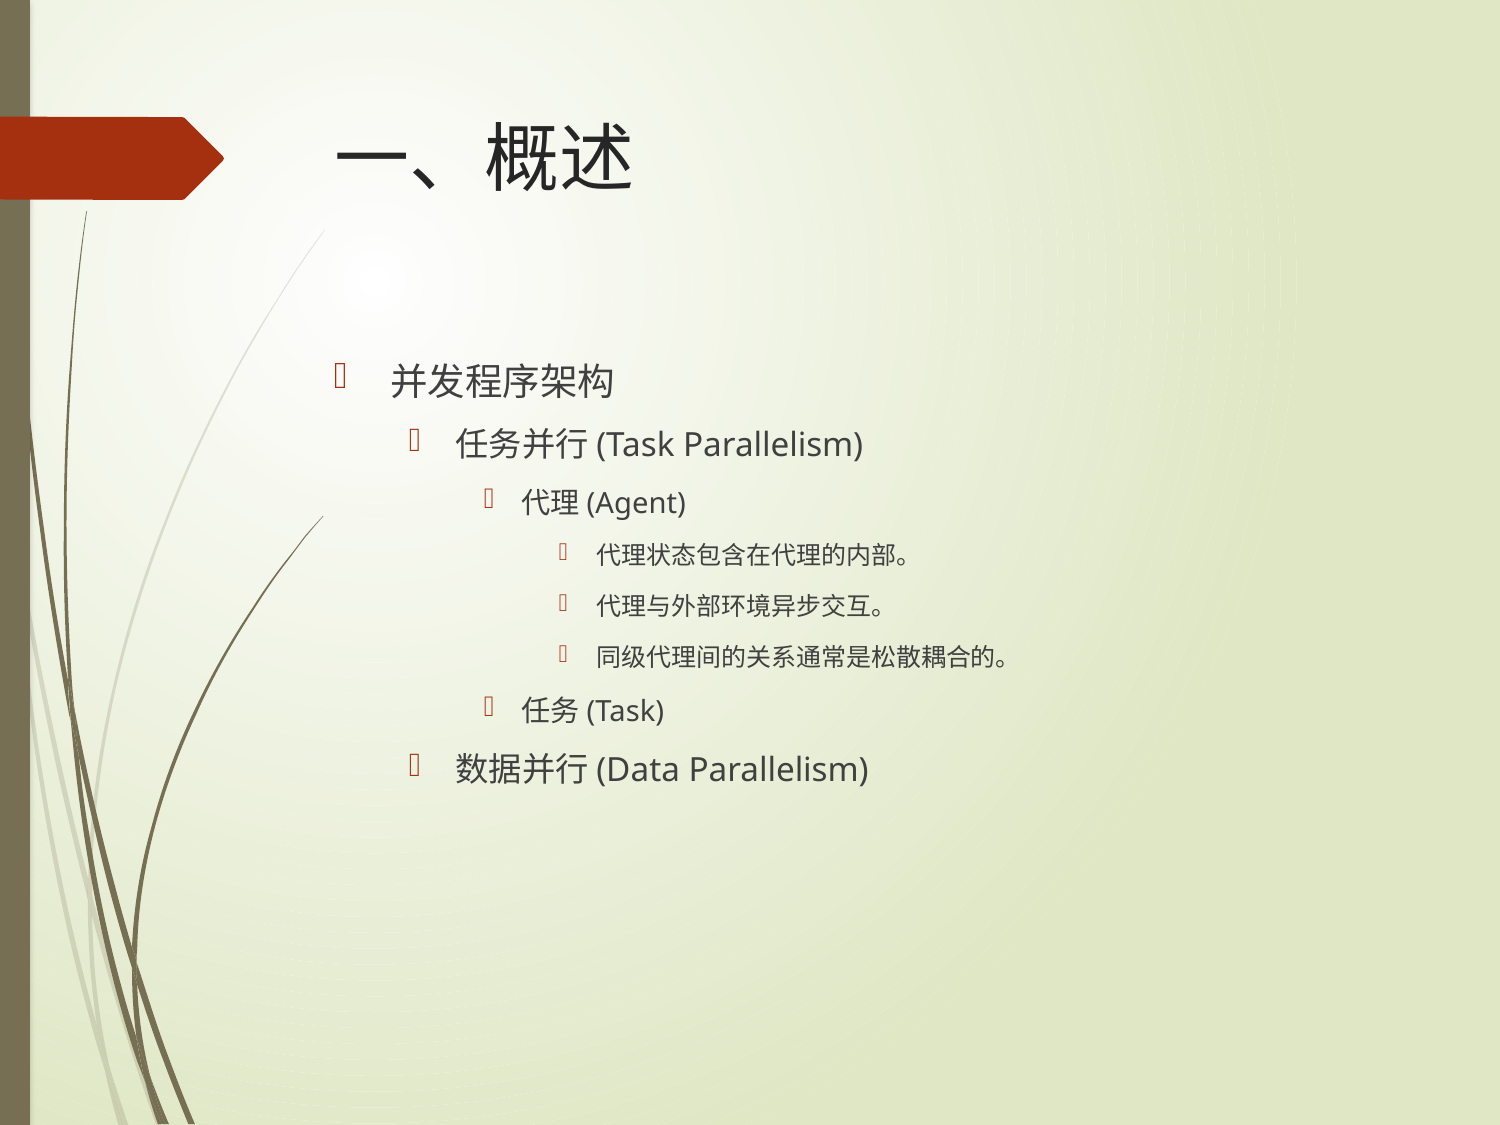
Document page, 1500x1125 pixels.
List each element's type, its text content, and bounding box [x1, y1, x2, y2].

title 一、概述 [319, 102, 1400, 313]
list 并发程序架构 任务并行(Task Parallelism) 代理(Agent) 代理状态包含在代理的内部。 代理与外部环境异步交互。 同级代理间的关系通常是松散耦合的。 任务(Task) 数据并行(Data Parallelism) [318, 350, 1400, 970]
